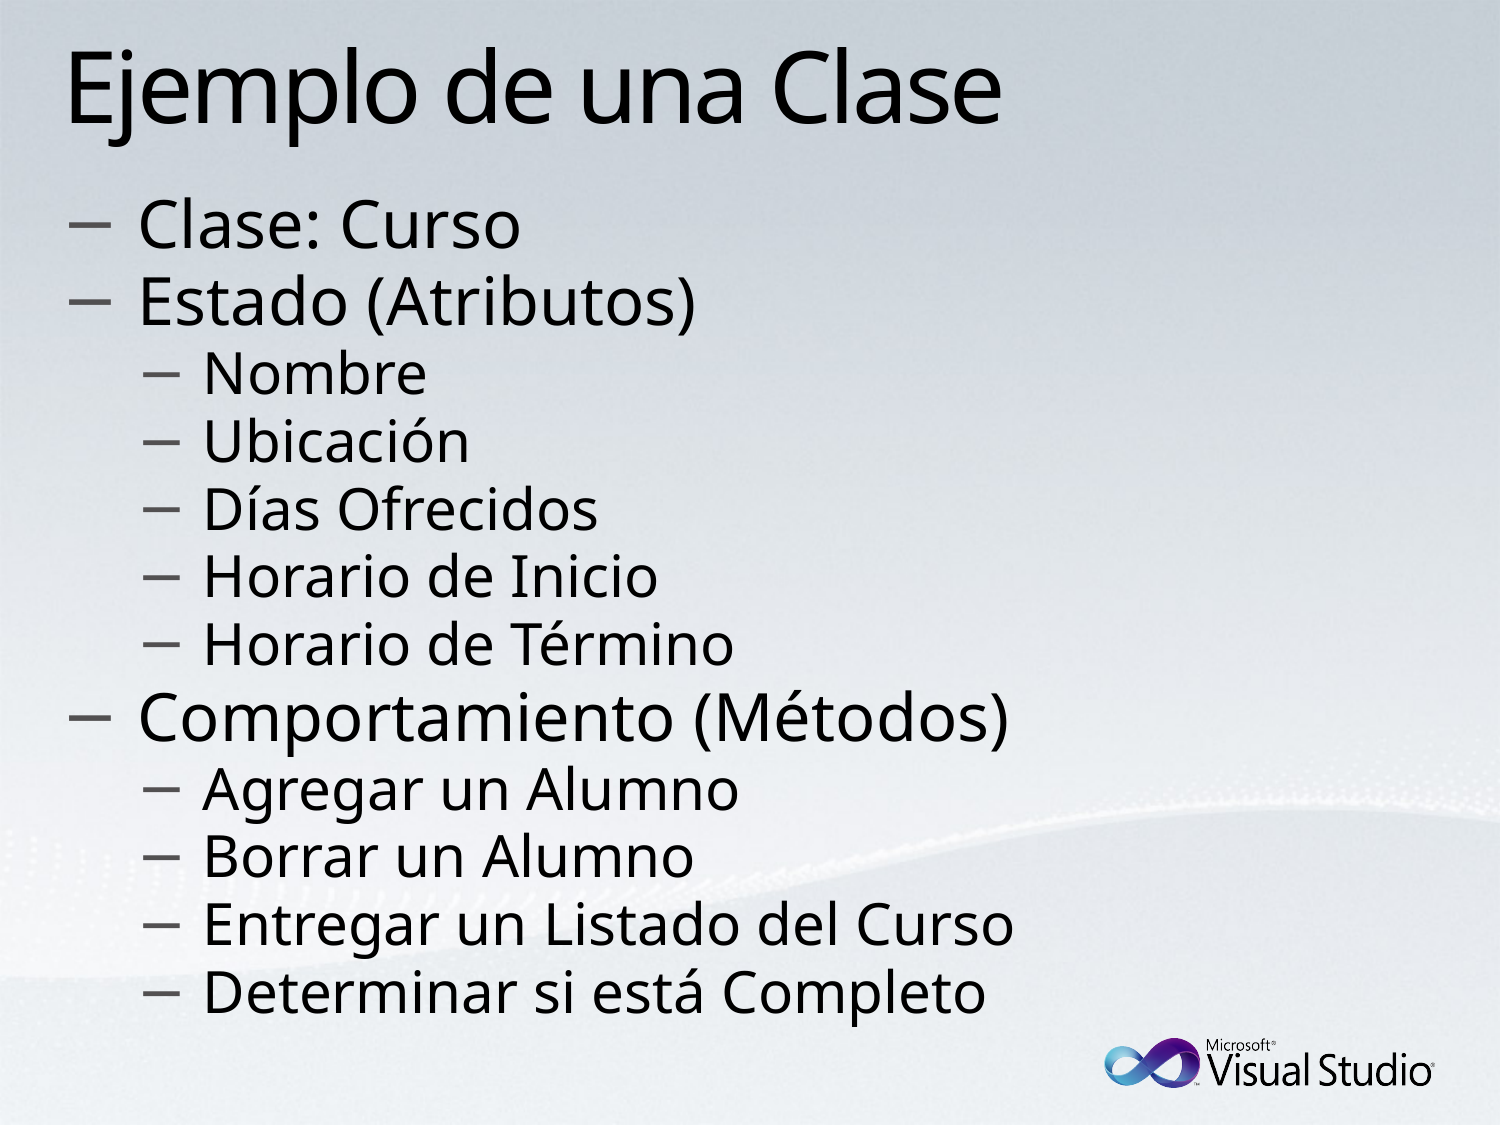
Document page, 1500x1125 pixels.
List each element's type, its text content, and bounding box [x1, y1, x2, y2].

title Ejemplo de una Clase [62, 37, 1438, 147]
picture [0, 0, 1500, 1125]
list Clase: Curso Estado (Atributos) Nombre Ubicación Días Ofrecidos Horario de Inicio Horario de Término Comportamiento (Métodos) Agregar un Alumno Borrar un Alumno Entregar un Listado del Curso Determinar si está Completo [62, 196, 1439, 1106]
